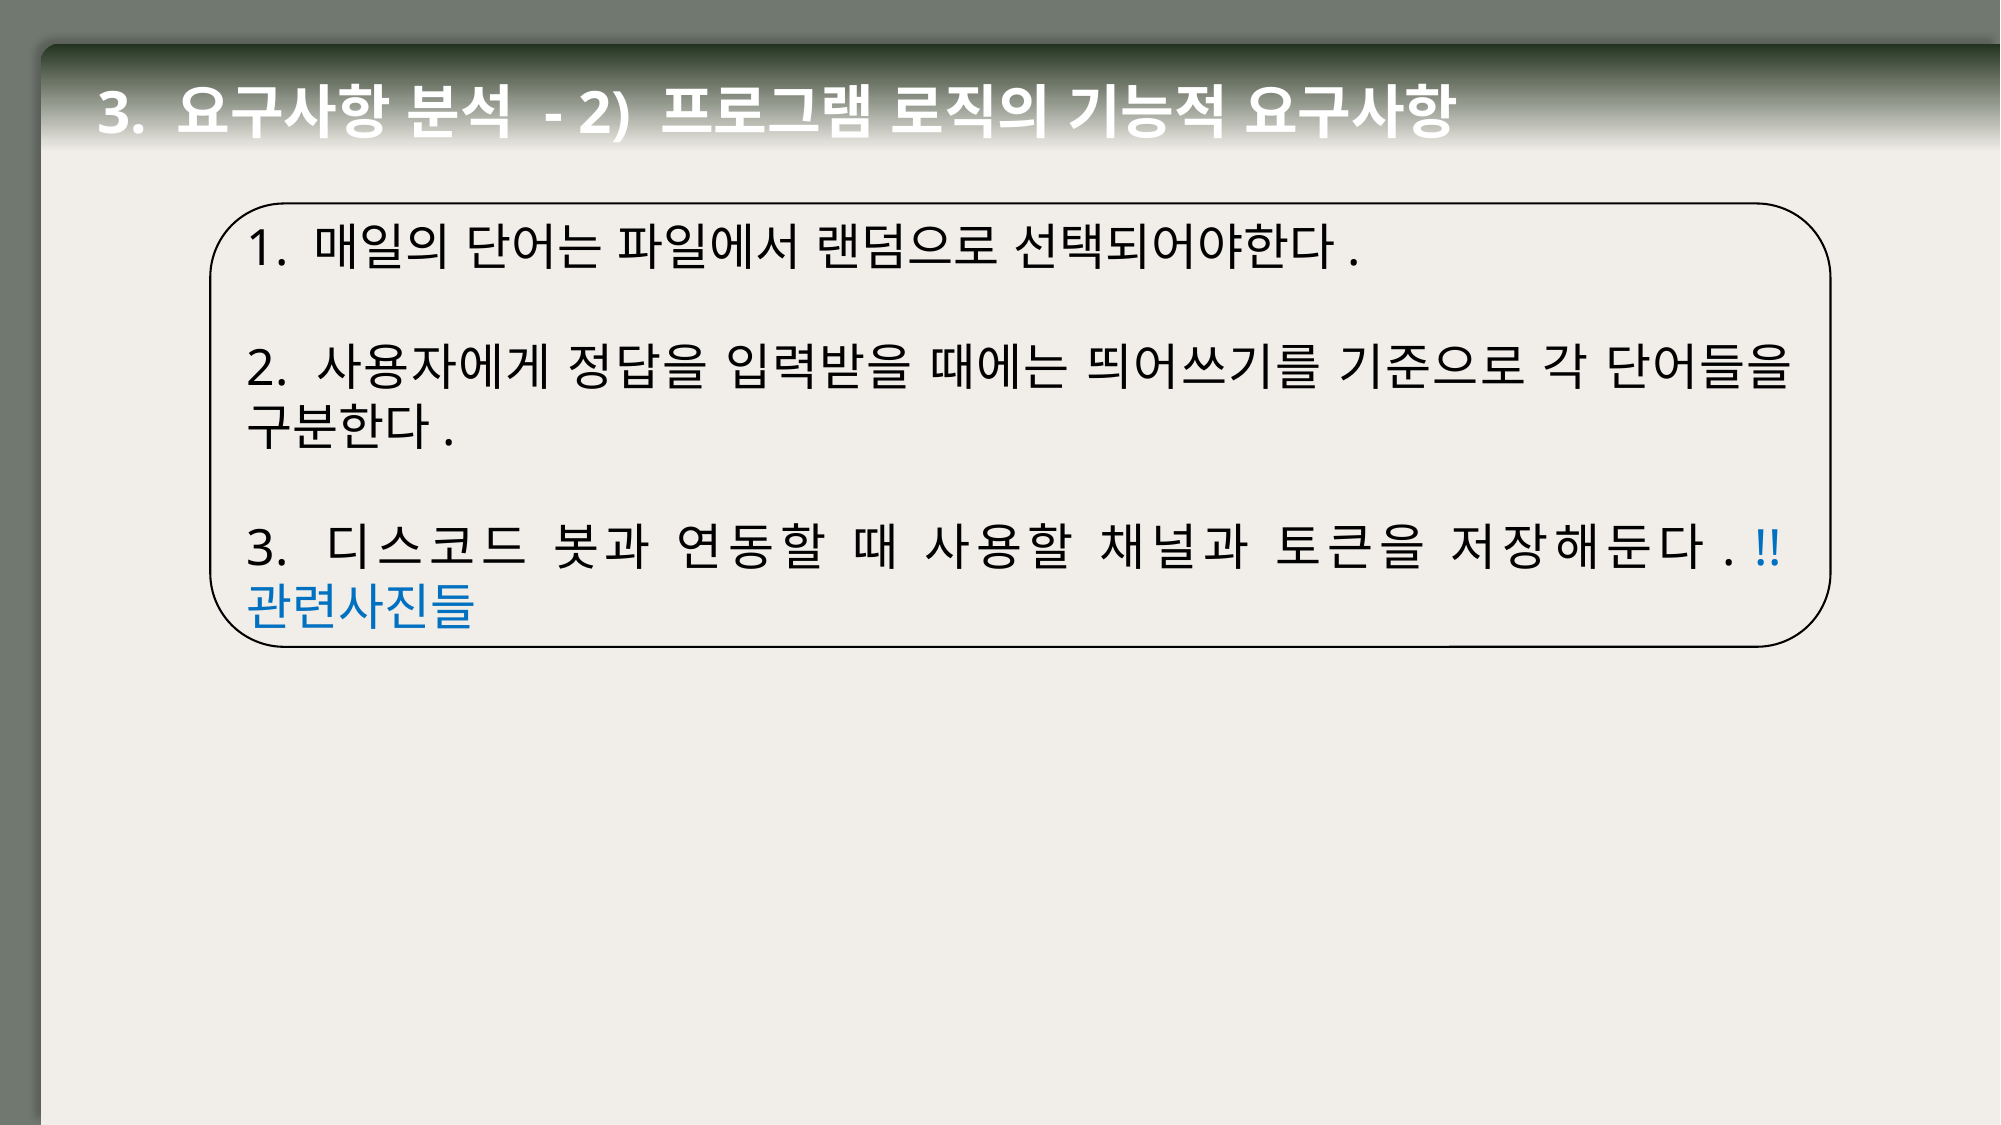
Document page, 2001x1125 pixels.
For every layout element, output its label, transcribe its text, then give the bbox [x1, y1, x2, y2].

text_box [39, 42, 2000, 1125]
text_box 1. 매일의 단어는 파일에서 랜덤으로 선택되어야한다. 2. 사용자에게 정답을 입력받을 때에는 띄어쓰기를 기준으로 각 단어들을 구분한다. 3. 디스코드 봇과 연동할 때 사용할 채널과 토큰을 저장해둔다. !!관련사진들 [209, 202, 1832, 648]
text_box 3. 요구사항 분석 - 2) 프로그램 로직의 기능적 요구사항 [82, 67, 1479, 153]
